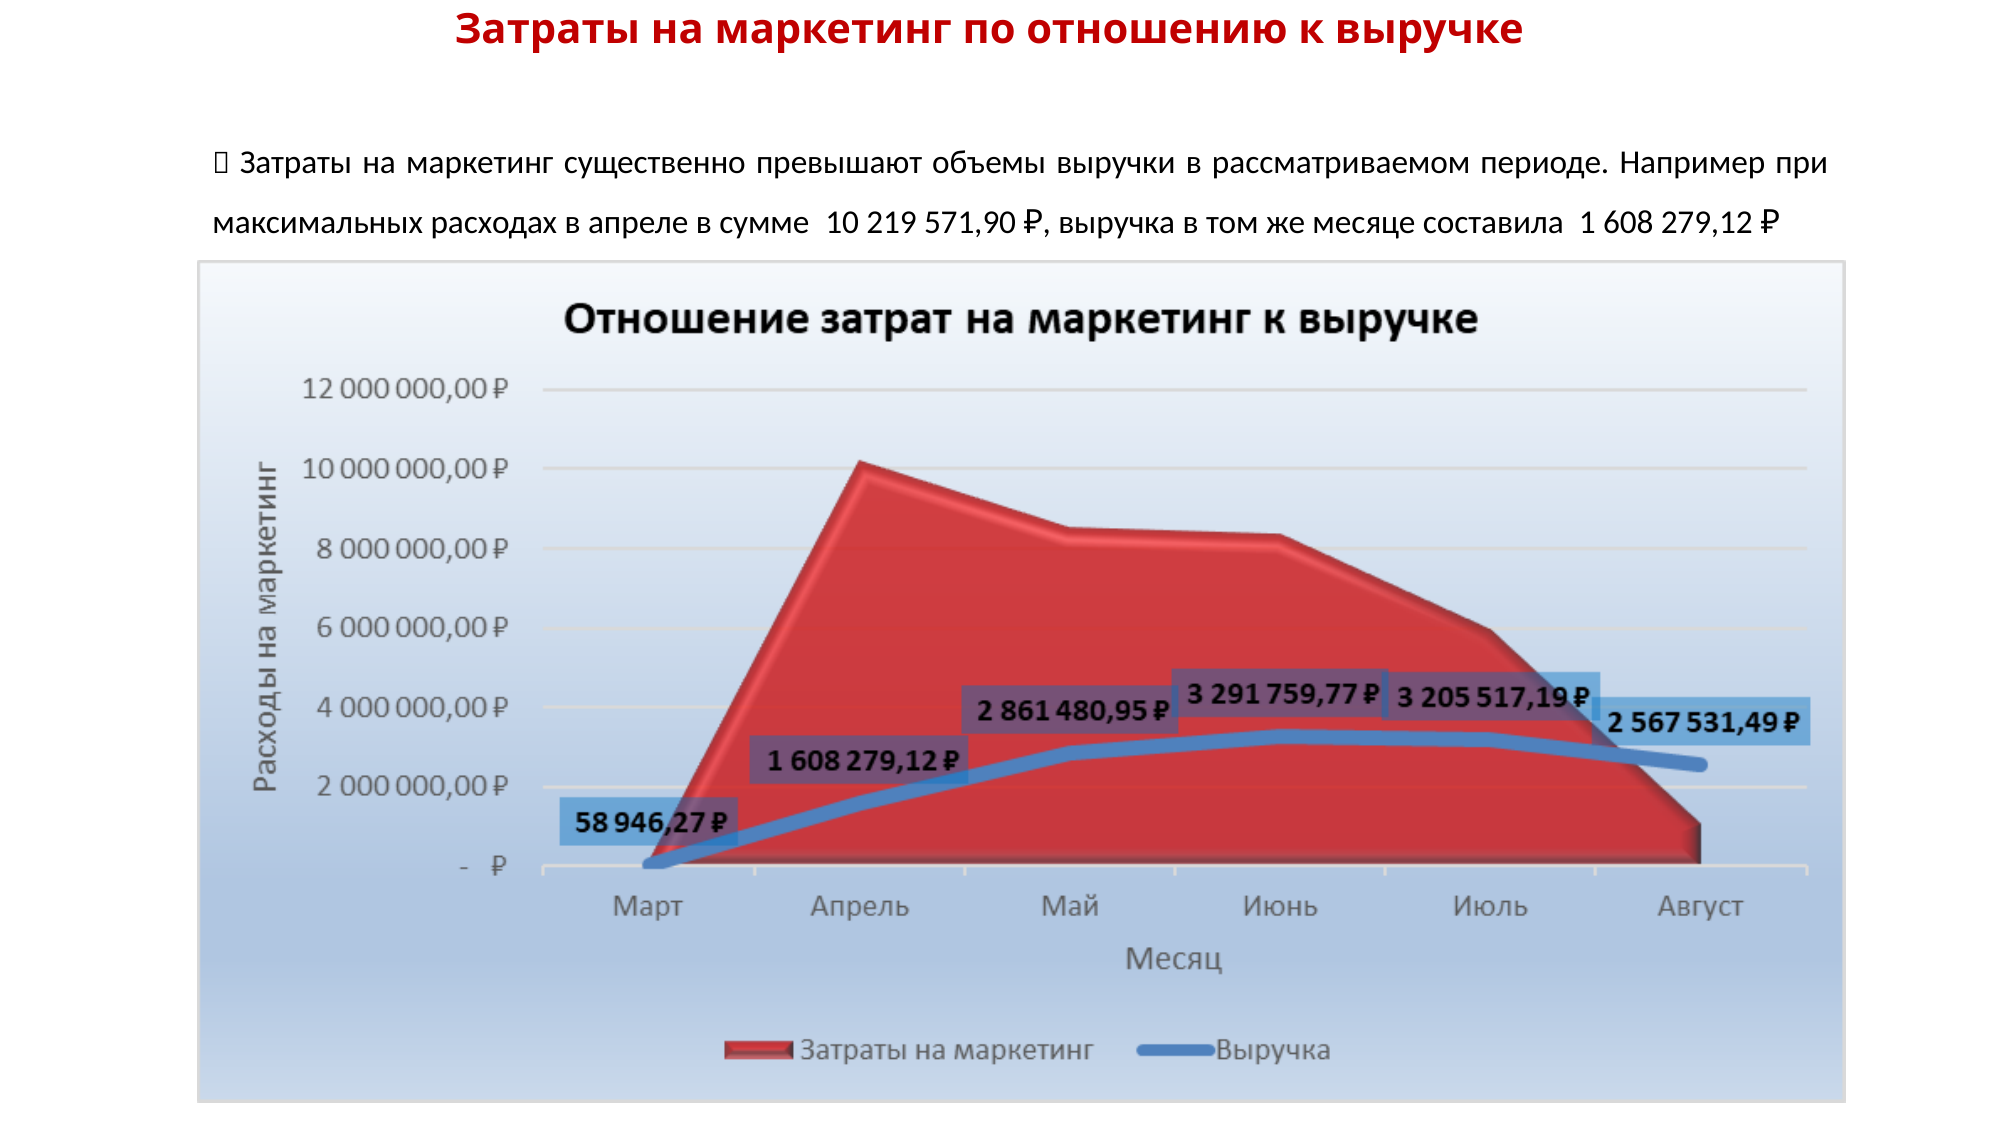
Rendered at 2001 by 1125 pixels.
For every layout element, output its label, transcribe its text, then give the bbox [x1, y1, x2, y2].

picture [197, 260, 1846, 1103]
text_box  Затраты на маркетинг существенно превышают объемы выручки в рассматриваемом периоде. Например при максимальных расходах в апреле в сумме 10 219 571,90 ₽, выручка в том же месяце составила 1 608 279,12 ₽ [197, 113, 1846, 260]
text_box Затраты на маркетинг по отношению к выручке [387, 0, 1592, 61]
